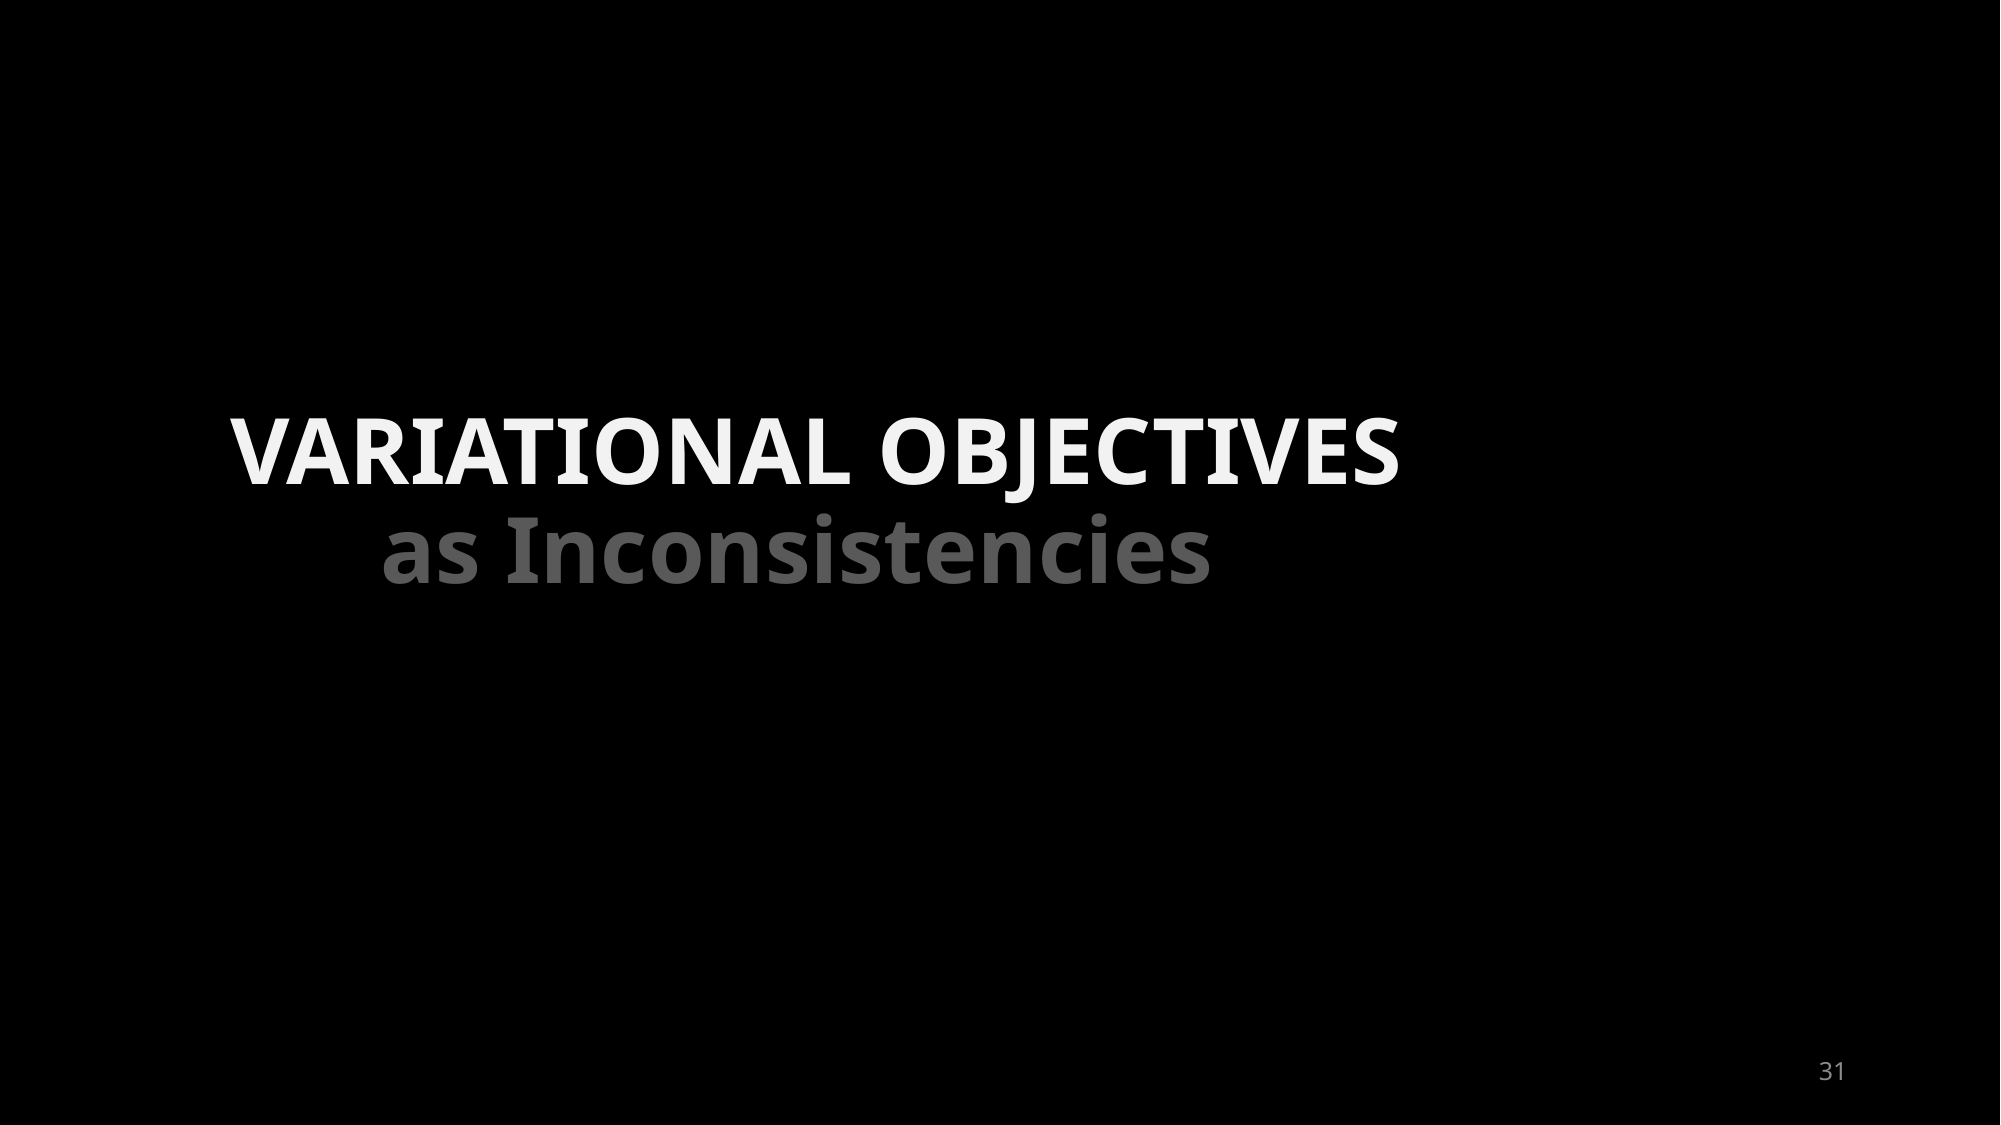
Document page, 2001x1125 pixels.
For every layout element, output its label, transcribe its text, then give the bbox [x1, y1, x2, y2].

title VARIATIONAL OBJECTIVES as Inconsistencies [215, 395, 1560, 613]
slide_number 31 [1412, 1042, 1863, 1103]
